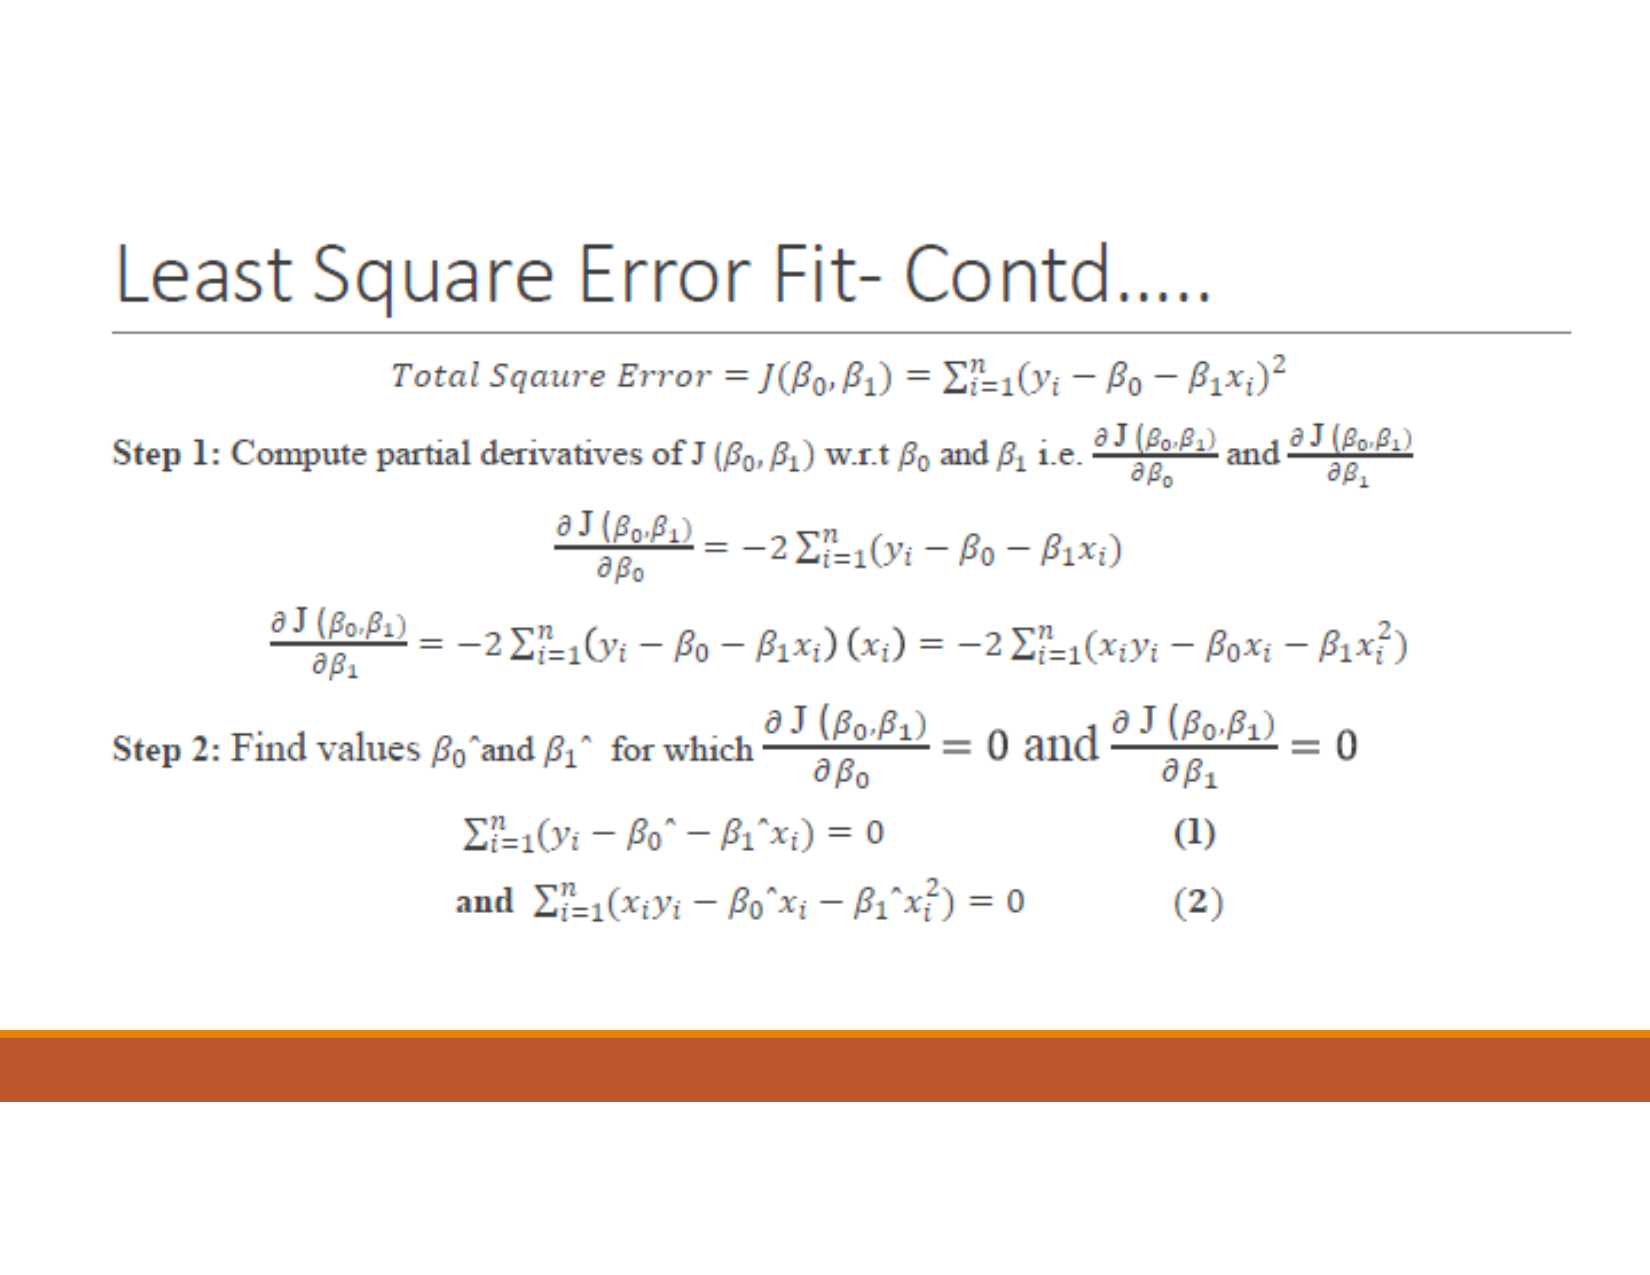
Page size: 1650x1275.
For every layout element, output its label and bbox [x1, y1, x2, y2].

picture [0, 199, 1650, 975]
picture [0, 1030, 1650, 1102]
